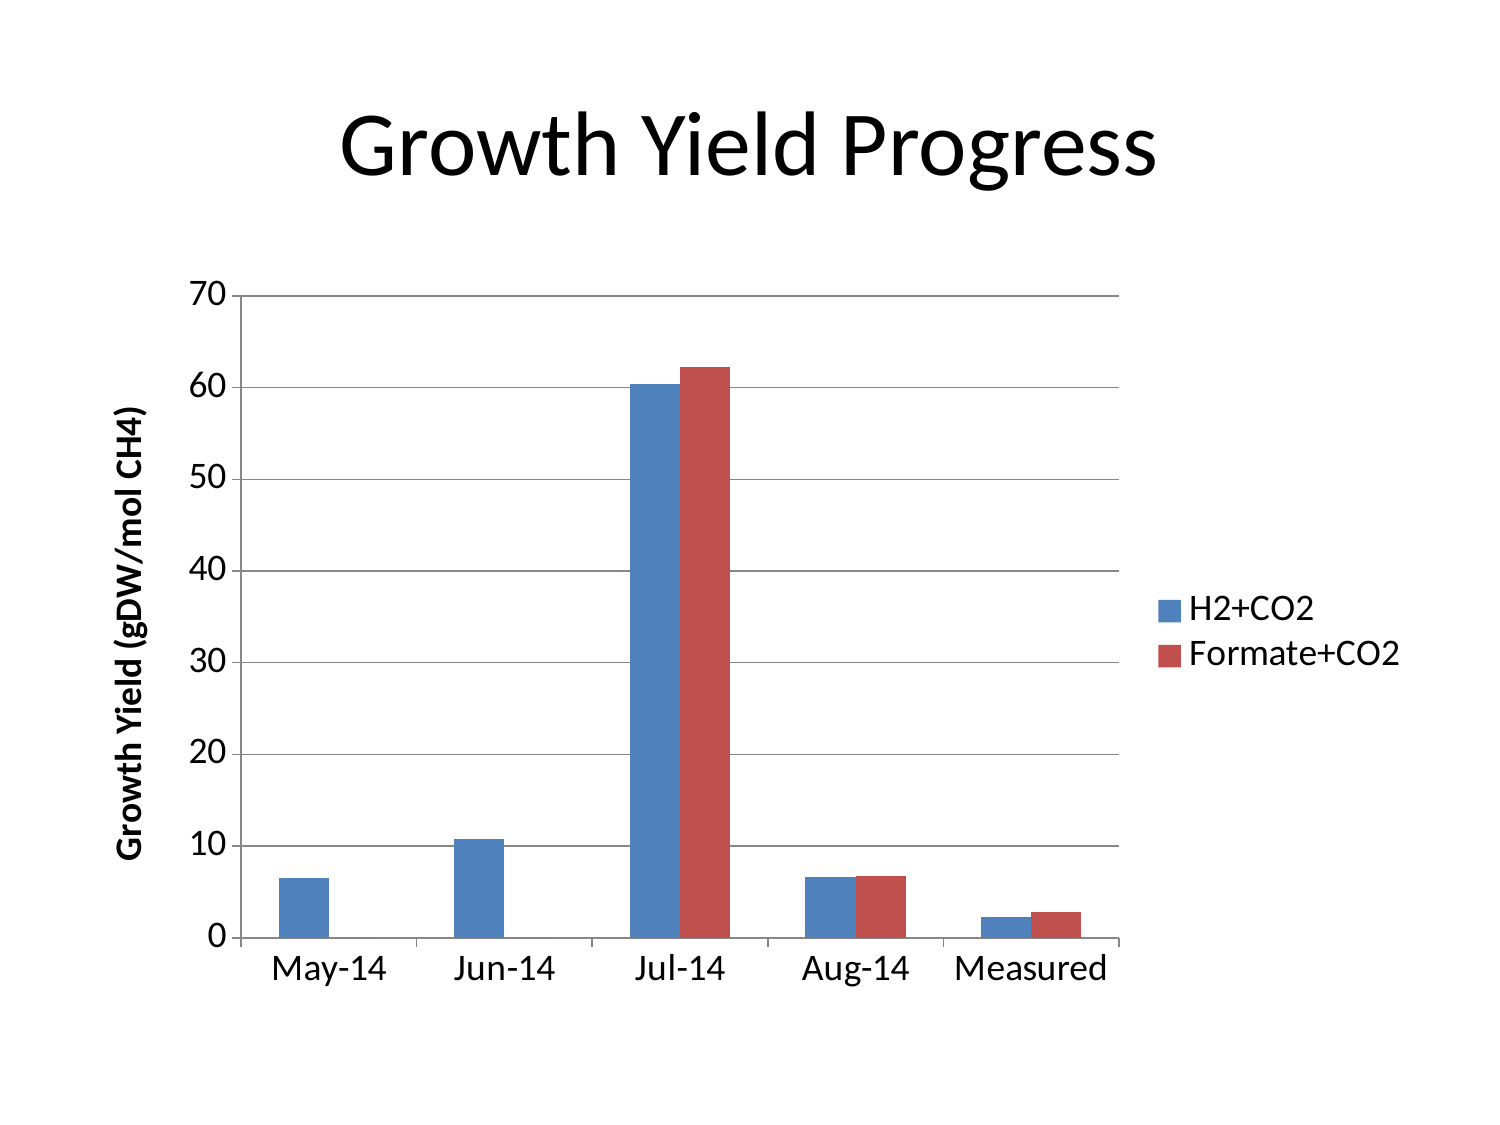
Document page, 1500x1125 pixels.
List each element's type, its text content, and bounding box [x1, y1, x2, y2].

chart [74, 262, 1426, 1006]
title Growth Yield Progress [75, 45, 1425, 233]
